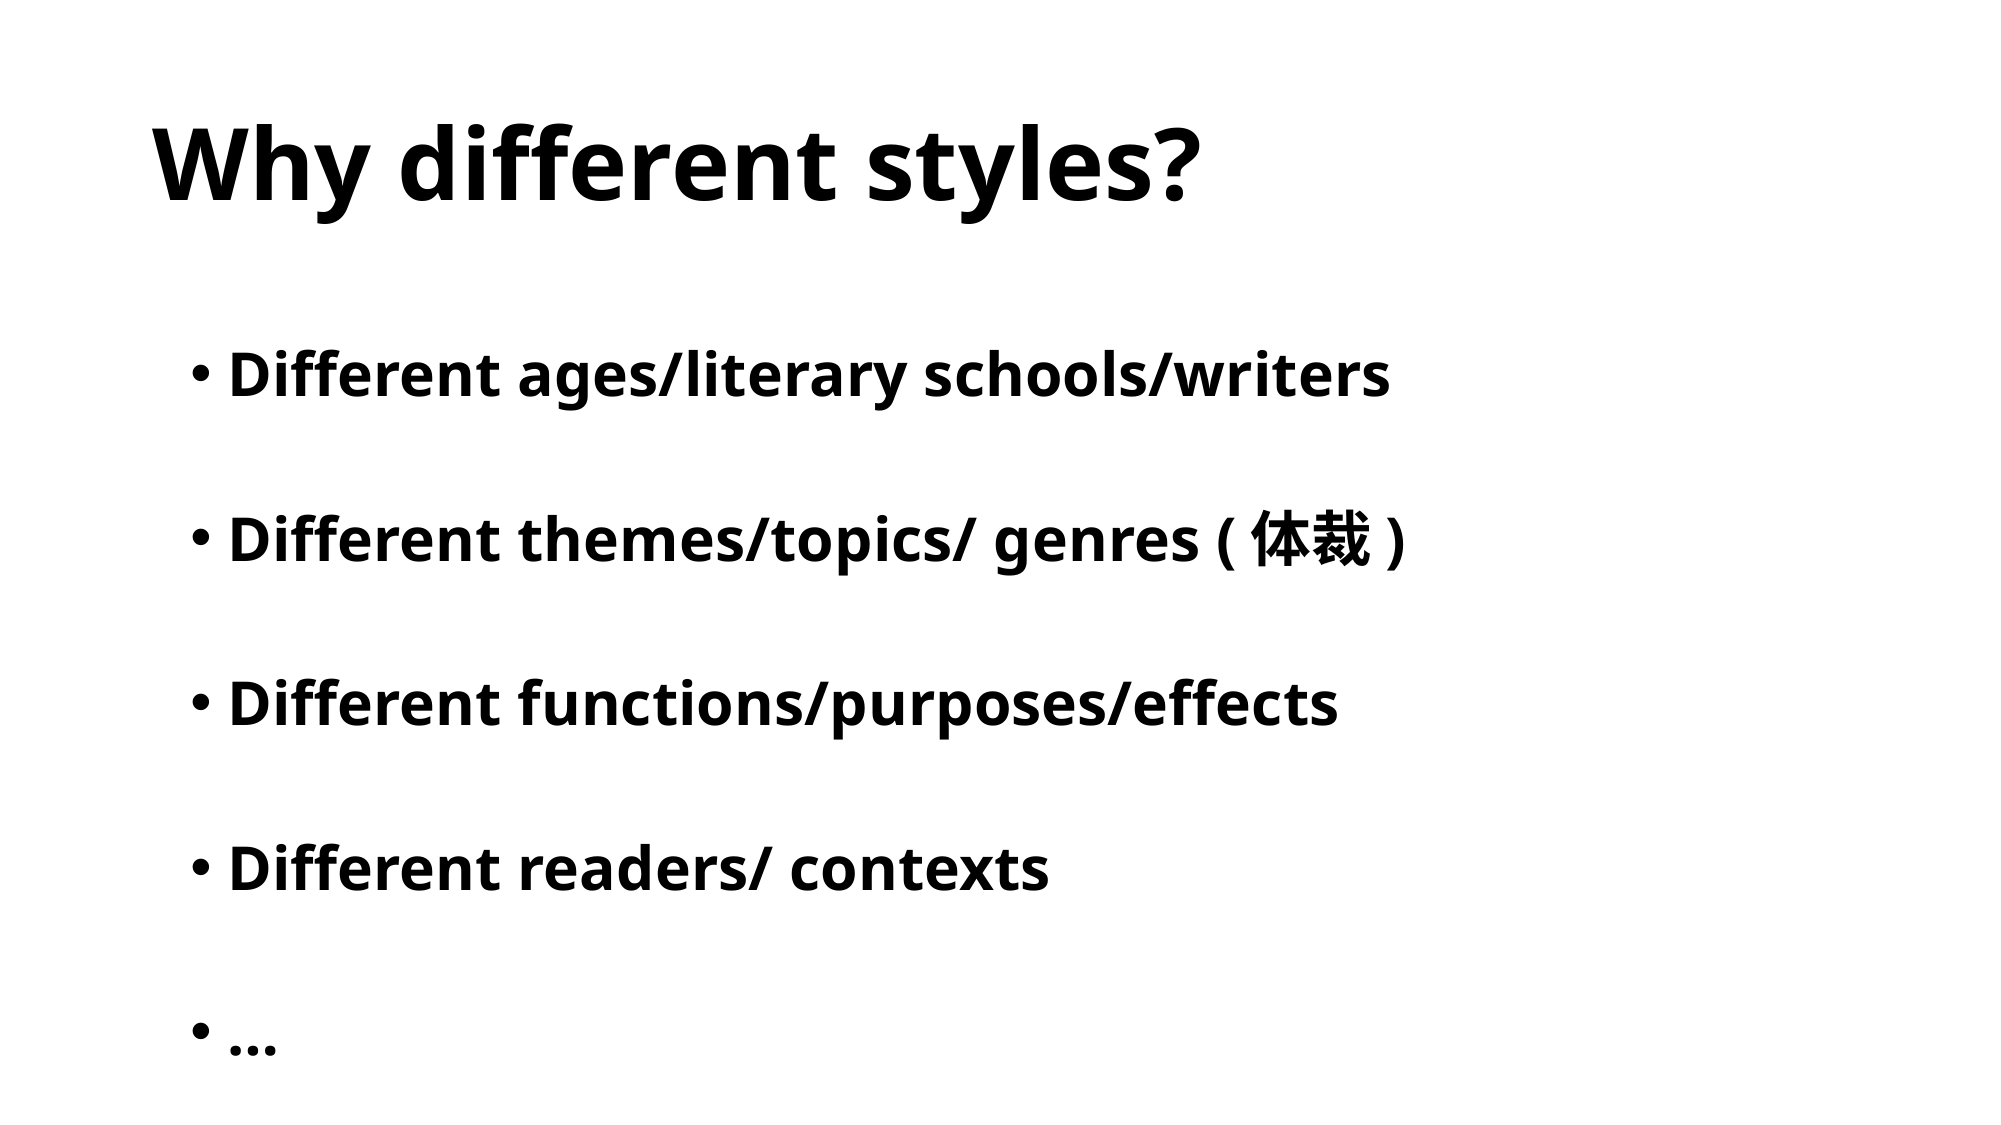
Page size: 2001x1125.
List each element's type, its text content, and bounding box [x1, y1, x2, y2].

title Why different styles? [137, 59, 1863, 278]
list Different ages/literary schools/writers Different themes/topics/ genres (体裁) Different functions/purposes/effects Different readers/ contexts … [175, 255, 1948, 1076]
